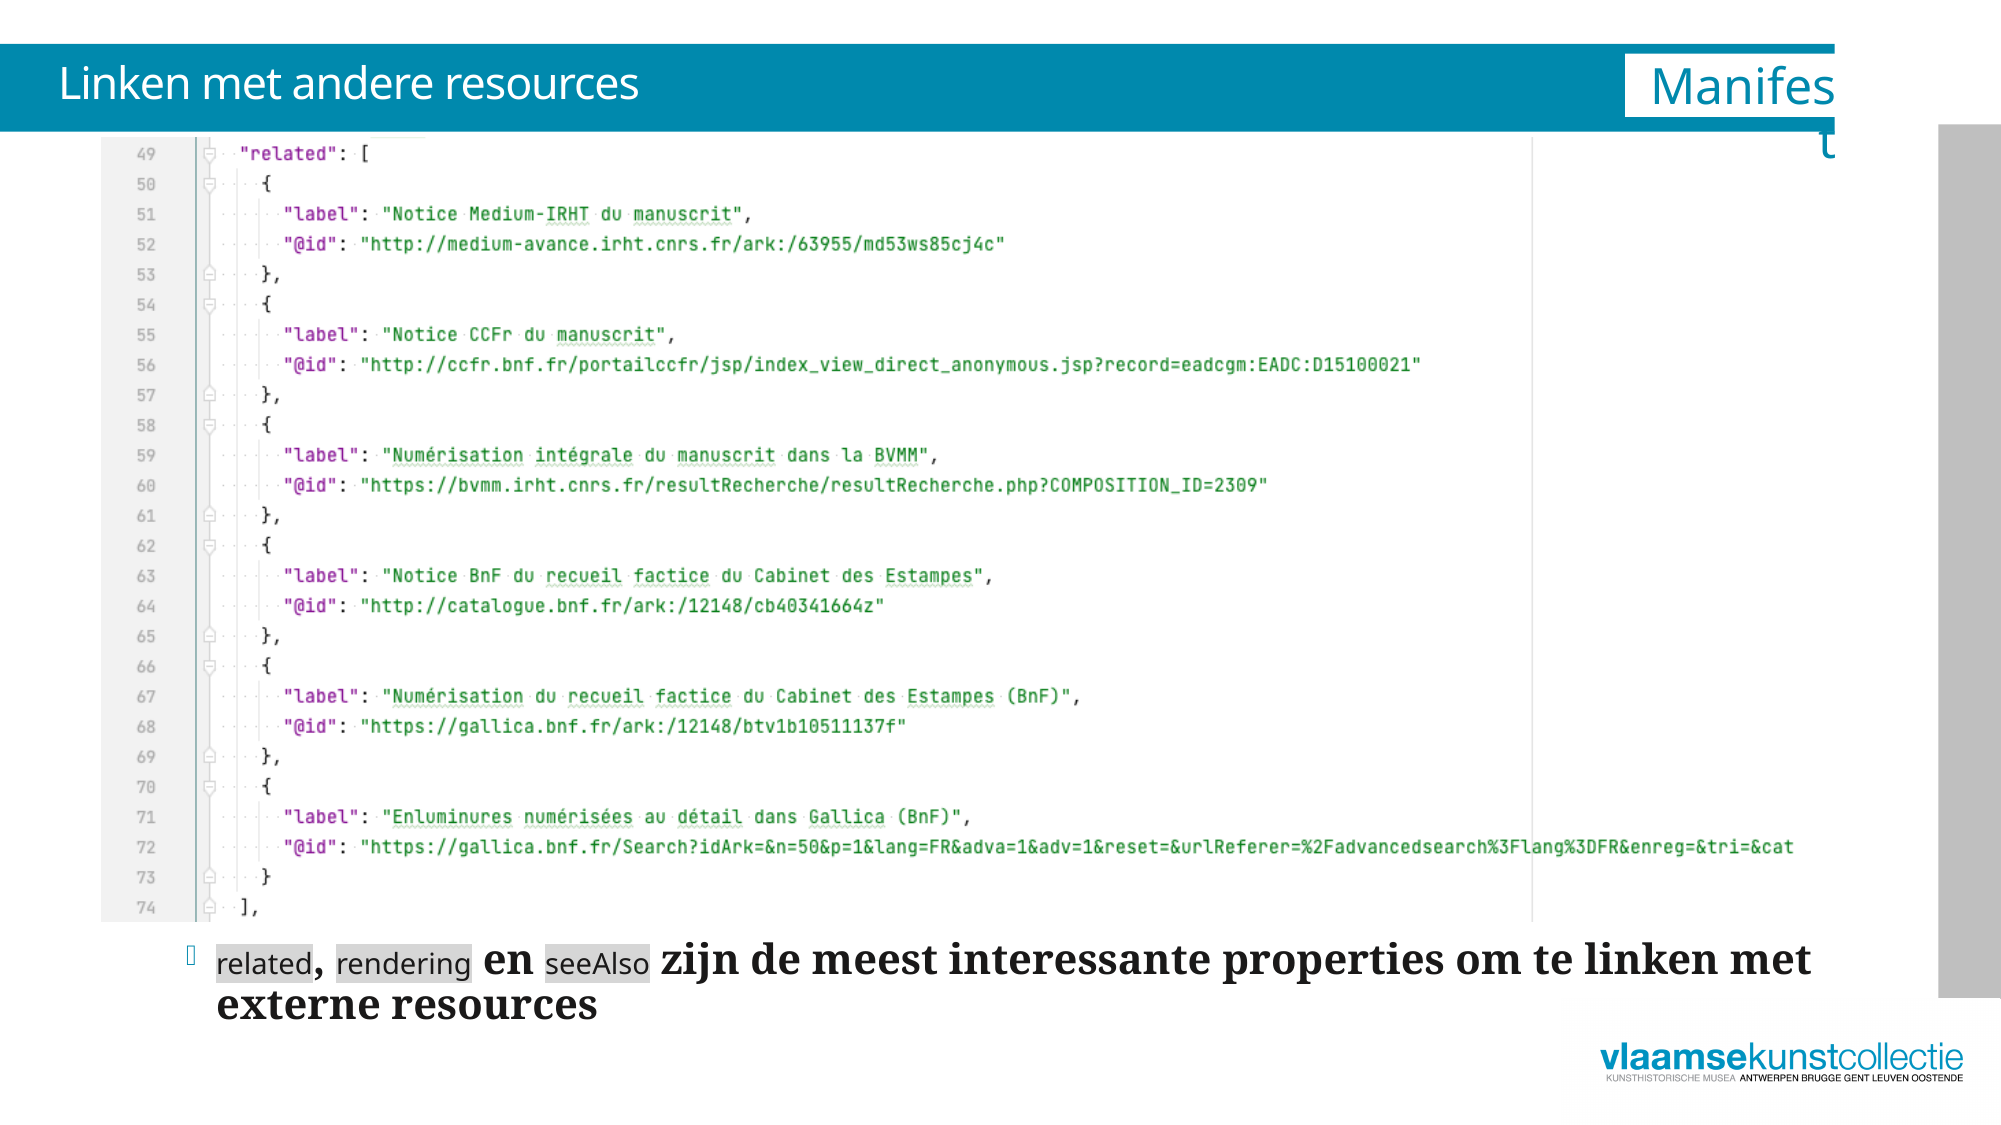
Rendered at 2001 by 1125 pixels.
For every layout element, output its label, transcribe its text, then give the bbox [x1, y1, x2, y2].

list Manifest [1625, 53, 1852, 117]
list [101, 137, 1797, 923]
text_box related, rendering en seeAlso zijn de meest interessante properties om te linken met externe resources [171, 896, 1829, 1072]
title Linken met andere resources [43, 53, 1222, 117]
picture [1561, 998, 2001, 1125]
